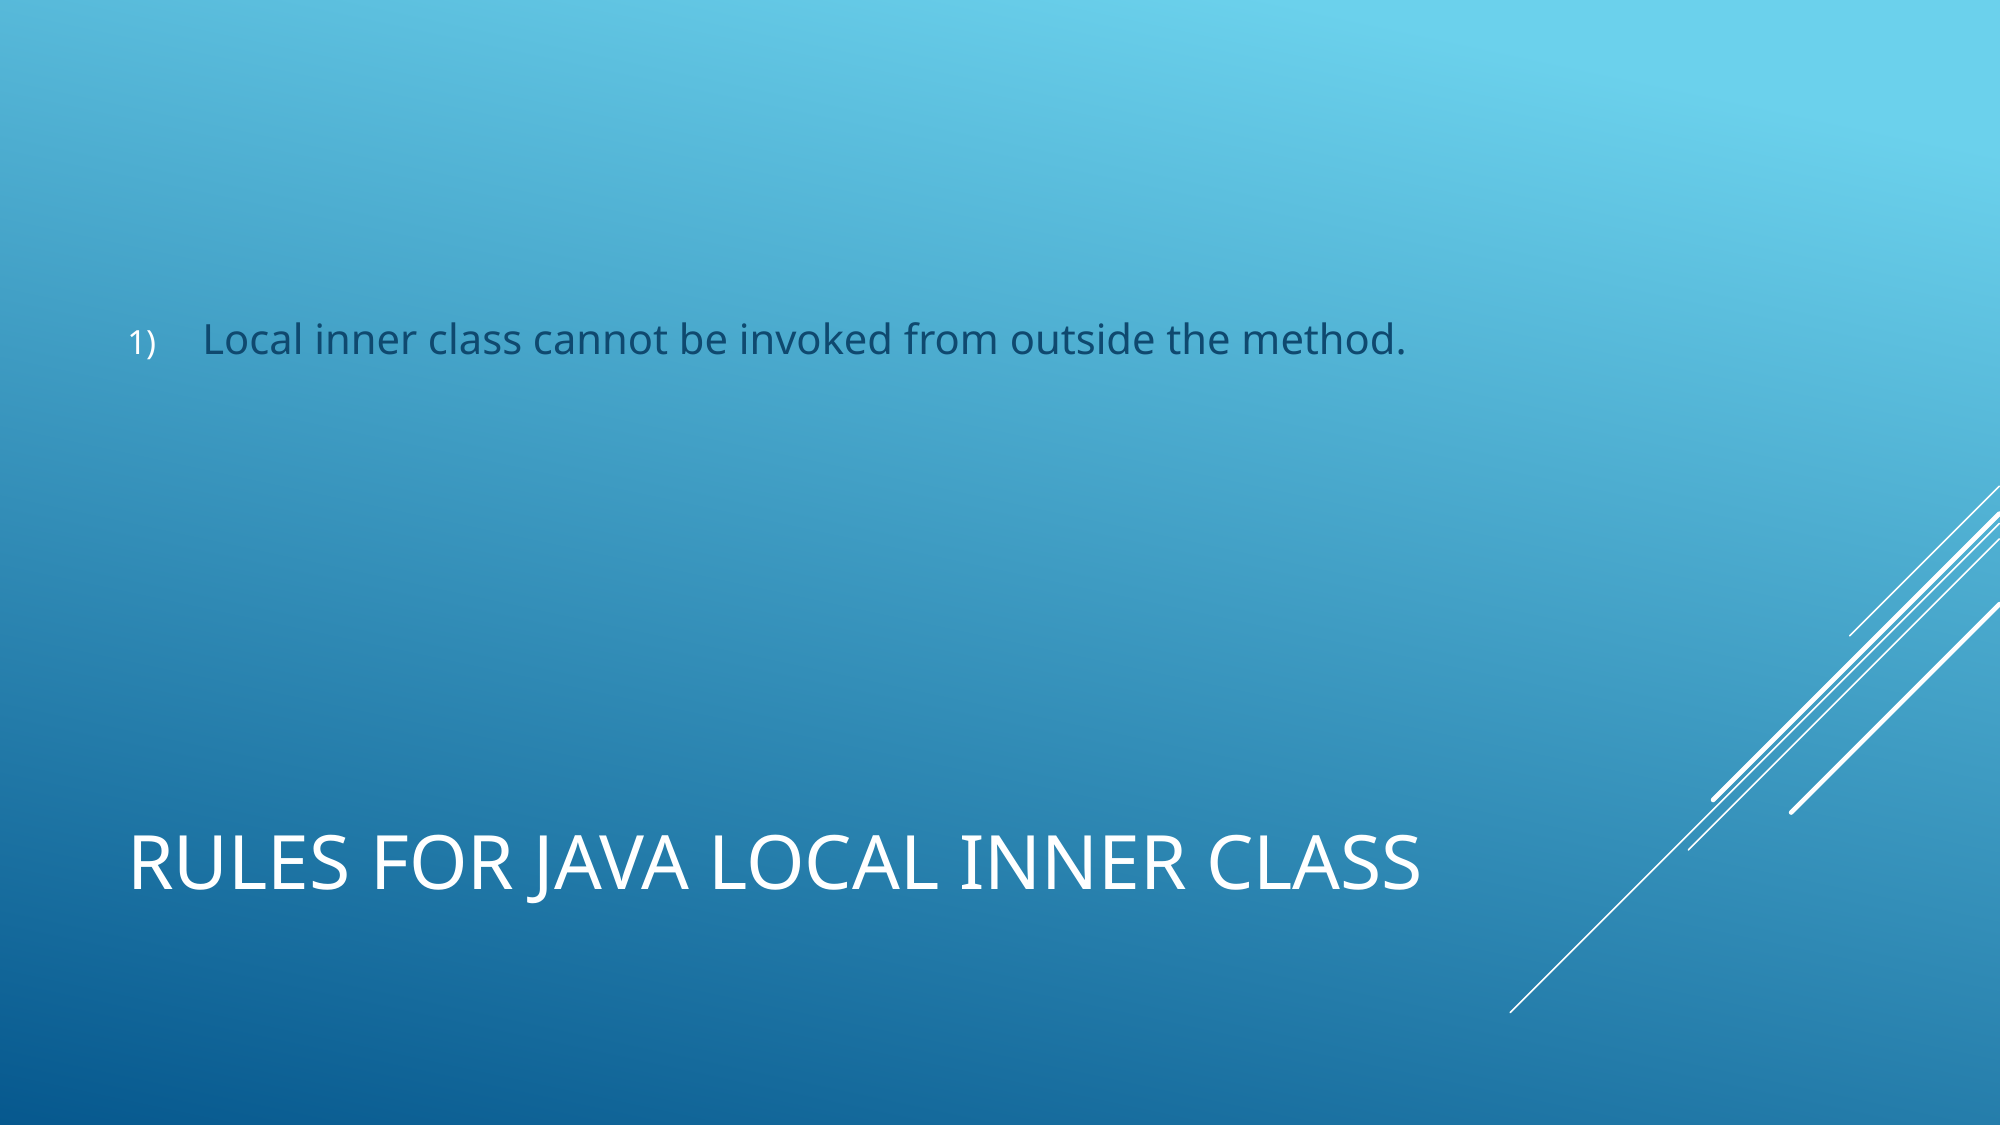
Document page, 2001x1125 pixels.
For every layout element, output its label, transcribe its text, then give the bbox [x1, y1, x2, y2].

list Local inner class cannot be invoked from outside the method. [112, 112, 1513, 706]
title Rules for Java Local Inner class [112, 736, 1513, 984]
